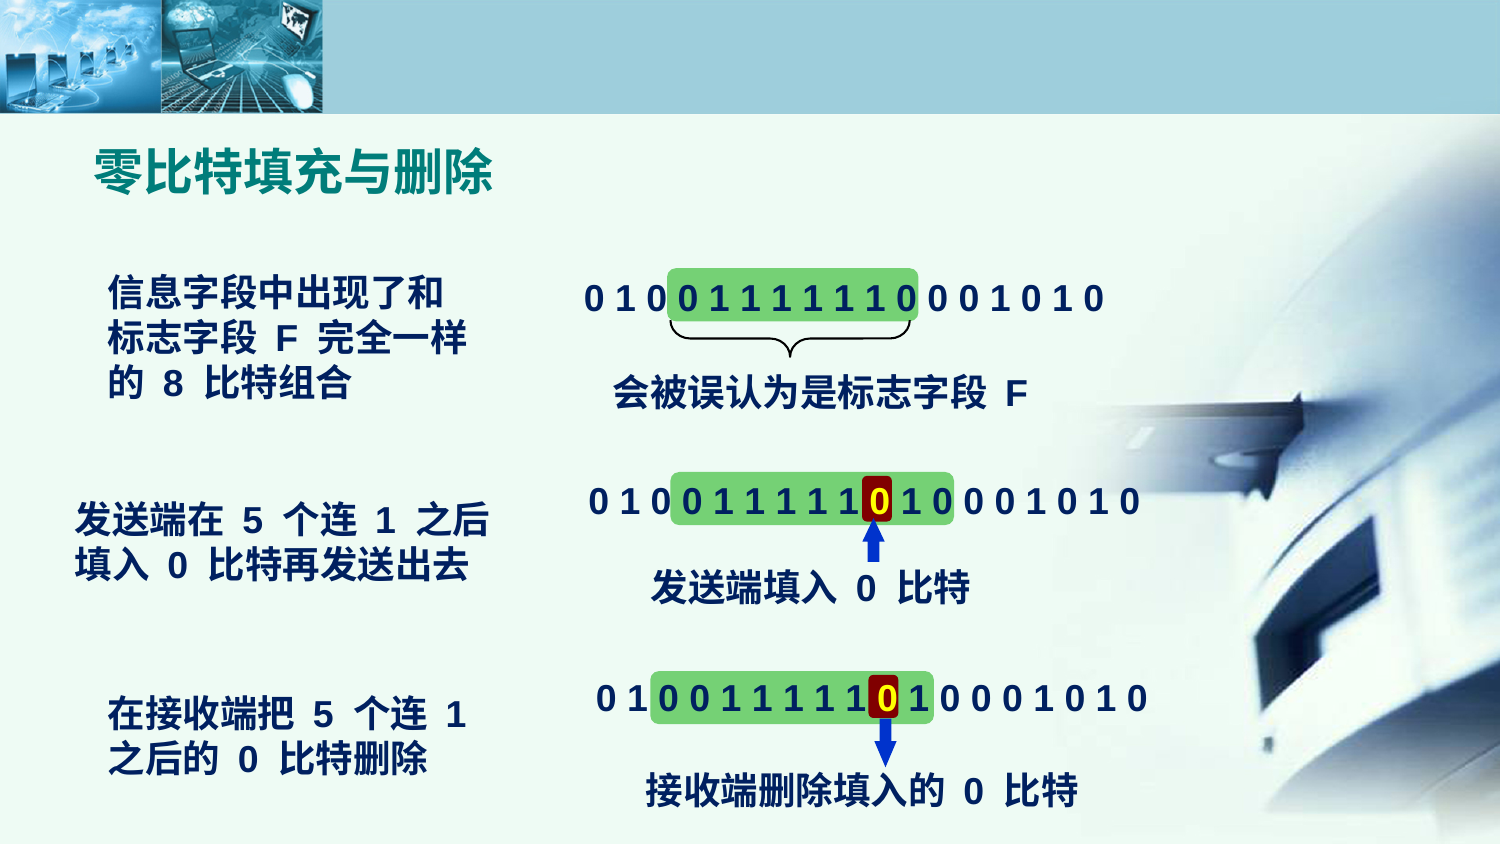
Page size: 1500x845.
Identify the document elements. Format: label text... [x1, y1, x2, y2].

text_box 0 1 0 0 1 1 1 1 1 0 1 0 0 0 1 0 1 0 [584, 668, 1160, 725]
picture [0, 0, 1500, 844]
text_box 零比特填充与删除 [78, 133, 509, 209]
text_box 0 1 0 0 1 1 1 1 1 0 1 0 0 0 1 0 1 0 [577, 471, 1152, 528]
text_box 0 1 0 0 1 1 1 1 1 1 0 0 0 1 0 1 0 [572, 268, 1116, 325]
text_box 发送端在 5 个连 1 之后 填入 0 比特再发送出去 [63, 490, 502, 592]
text_box [863, 520, 884, 557]
text_box 信息字段中出现了和 标志字段 F 完全一样 的 8 比特组合 [96, 263, 479, 410]
text_box [875, 719, 896, 761]
text_box 在接收端把 5 个连 1 之后的 0 比特删除 [96, 684, 478, 786]
text_box 发送端填入 0 比特 [639, 557, 983, 614]
text_box [670, 320, 910, 357]
text_box 会被误认为是标志字段 F [601, 362, 1050, 419]
text_box 接收端删除填入的 0 比特 [634, 761, 1090, 818]
